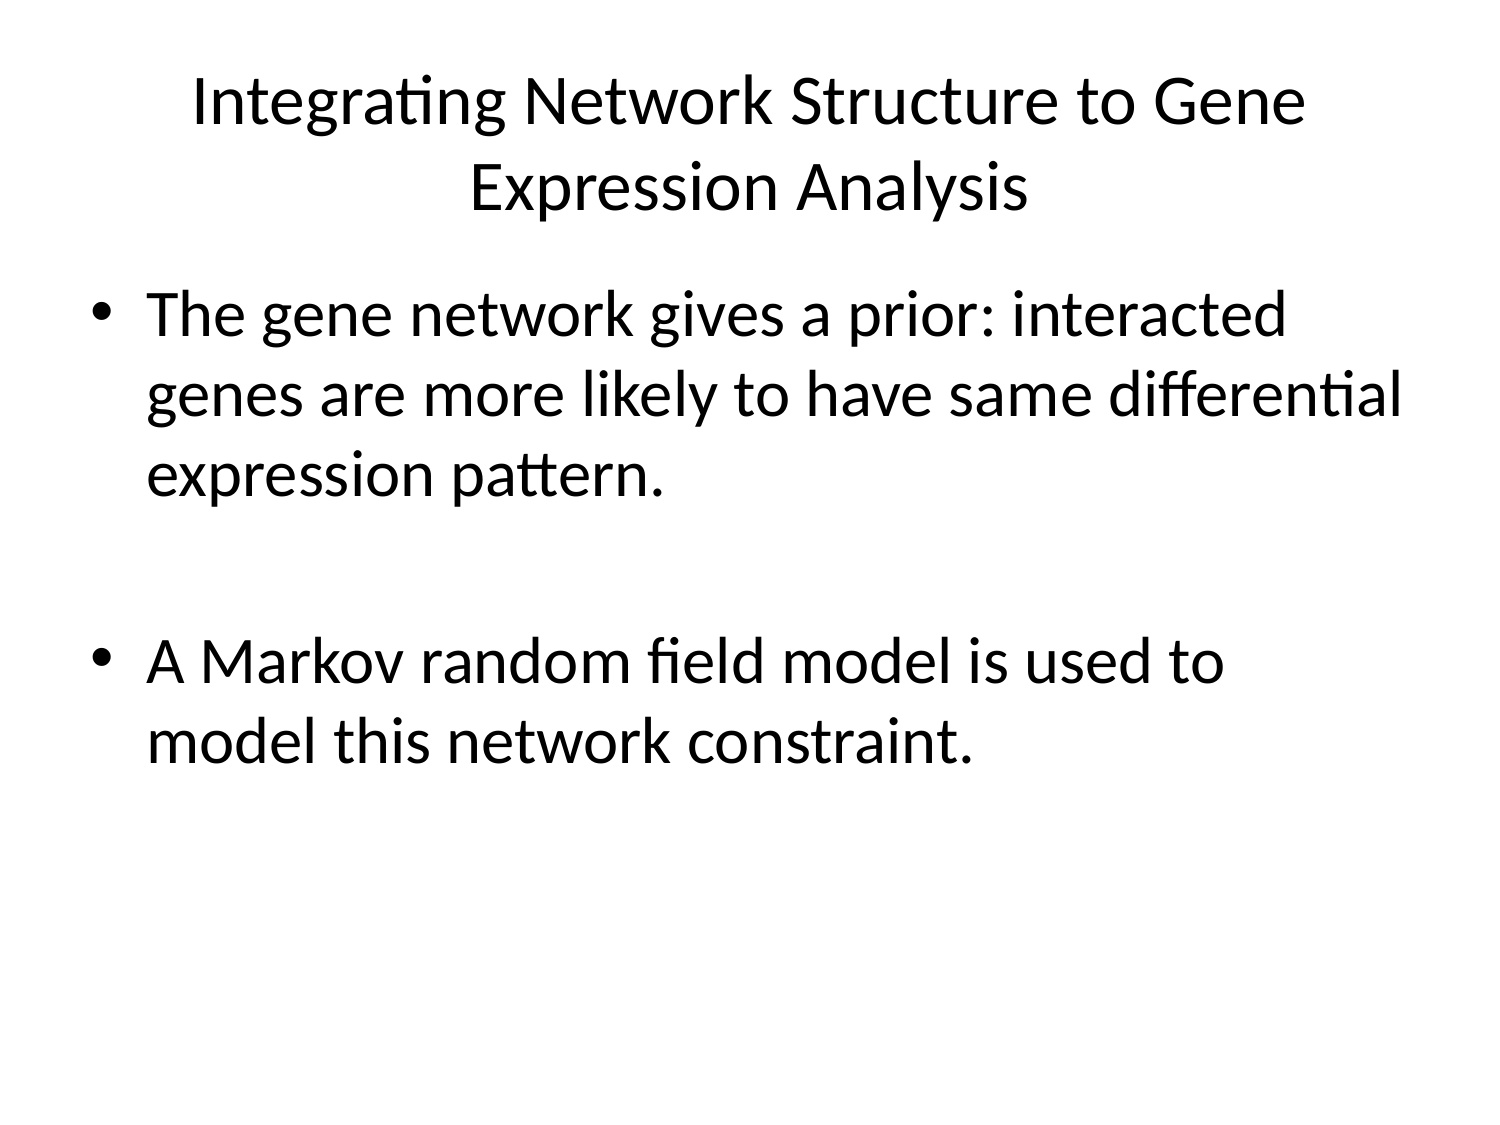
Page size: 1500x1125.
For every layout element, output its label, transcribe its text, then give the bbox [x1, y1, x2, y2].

list The gene network gives a prior: interacted genes are more likely to have same differential expression pattern. A Markov random field model is used to model this network constraint. [75, 262, 1425, 1005]
title Integrating Network Structure to Gene Expression Analysis [75, 45, 1425, 233]
